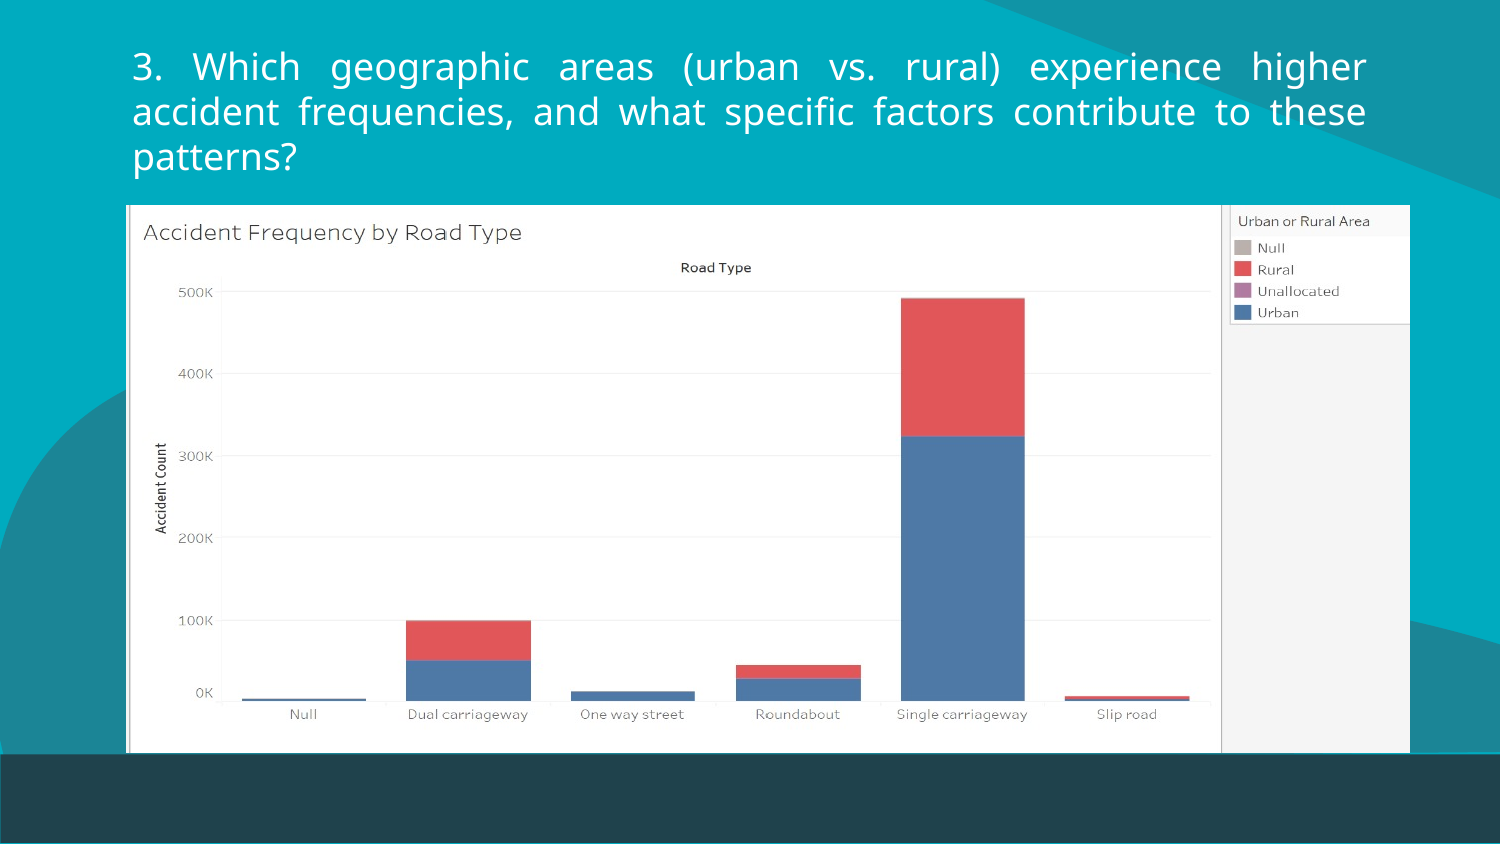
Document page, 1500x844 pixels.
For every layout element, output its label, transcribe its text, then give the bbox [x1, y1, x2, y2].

picture [125, 205, 1411, 753]
title 3. Which geographic areas (urban vs. rural) experience higher accident frequencies, and what specific factors contribute to these patterns? [116, 63, 1383, 158]
